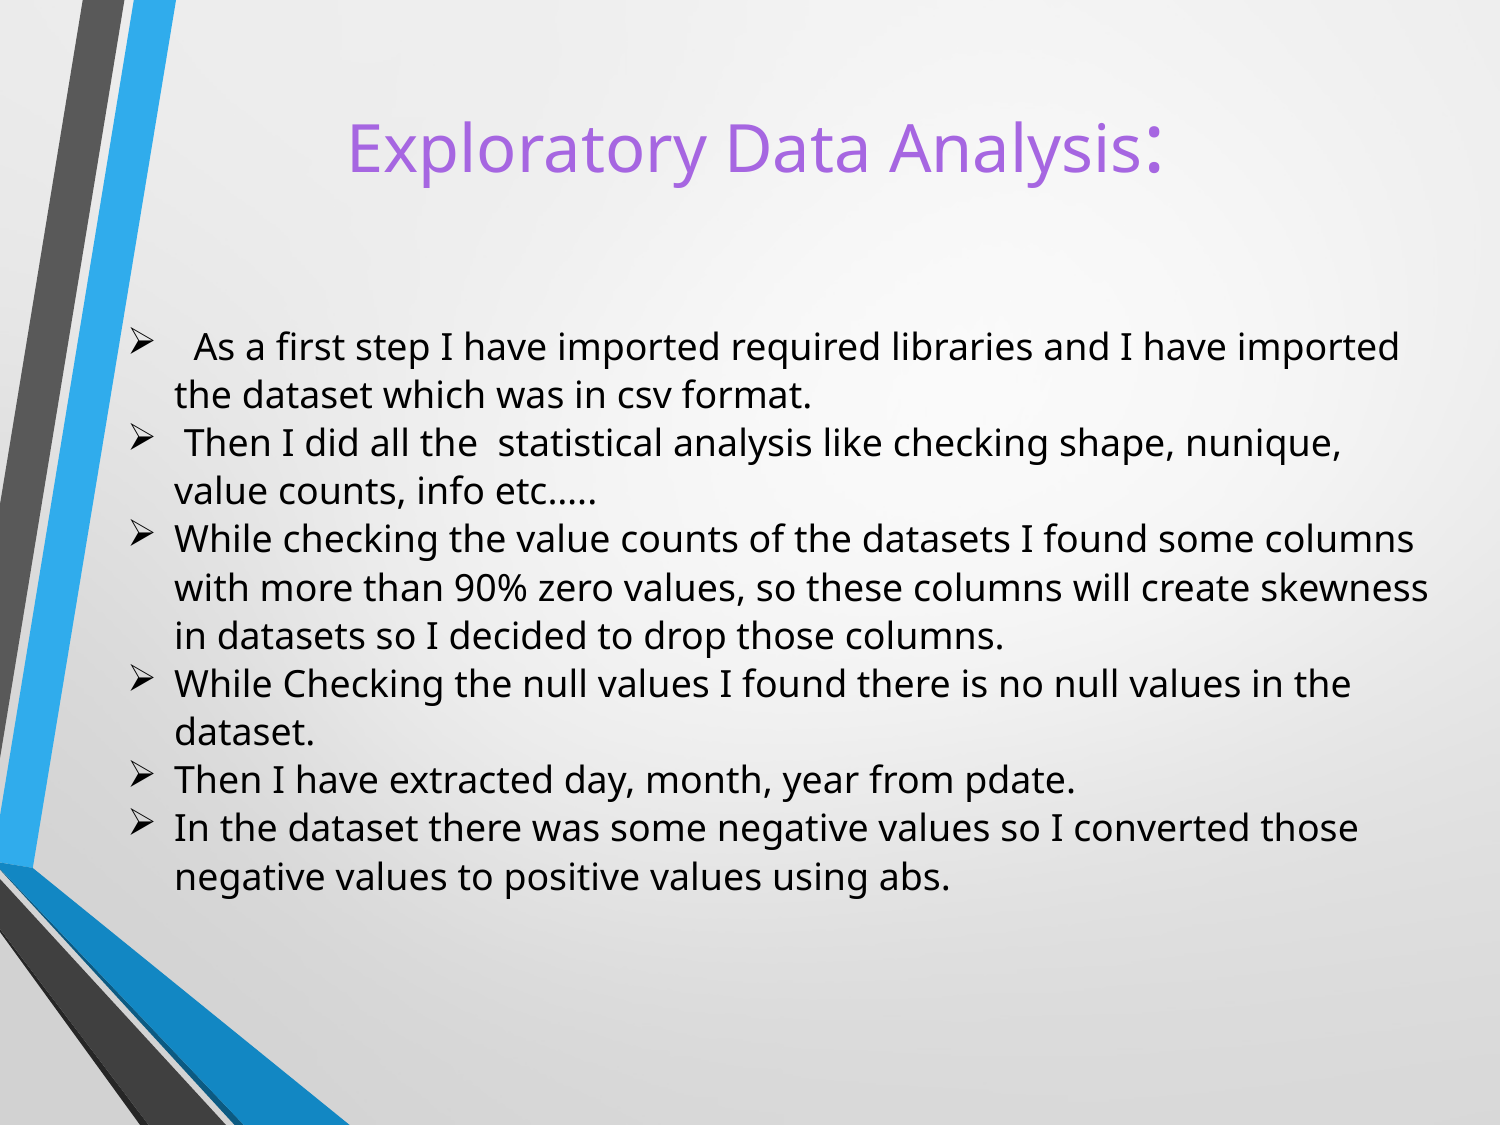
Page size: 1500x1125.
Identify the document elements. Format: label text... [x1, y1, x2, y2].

text_box As a first step I have imported required libraries and I have imported the dataset which was in csv format. Then I did all the statistical analysis like checking shape, nunique, value counts, info etc….. While checking the value counts of the datasets I found some columns with more than 90% zero values, so these columns will create skewness in datasets so I decided to drop those columns. While Checking the null values I found there is no null values in the dataset. Then I have extracted day, month, year from pdate. In the dataset there was some negative values so I converted those negative values to positive values using abs. [112, 312, 1450, 905]
title Exploratory Data Analysis: [237, 45, 1275, 233]
